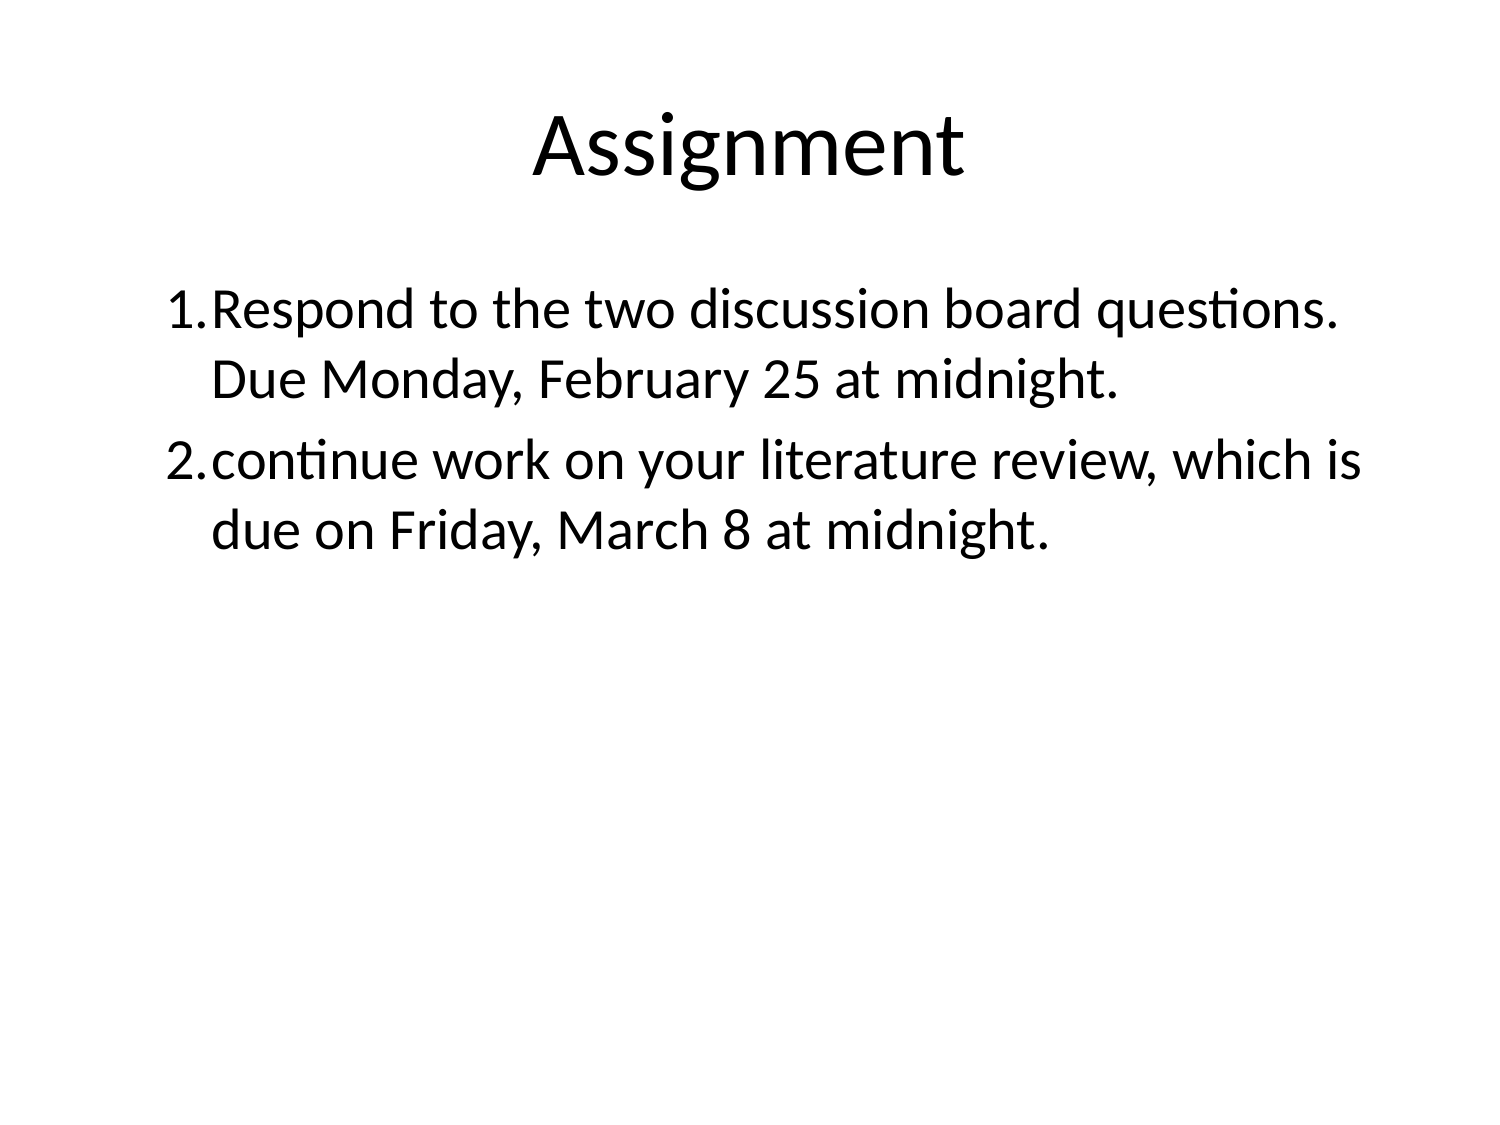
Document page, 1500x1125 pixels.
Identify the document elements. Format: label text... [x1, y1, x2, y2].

title Assignment [75, 45, 1425, 233]
list Respond to the two discussion board questions. Due Monday, February 25 at midnight. continue work on your literature review, which is due on Friday, March 8 at midnight. [75, 262, 1425, 1005]
